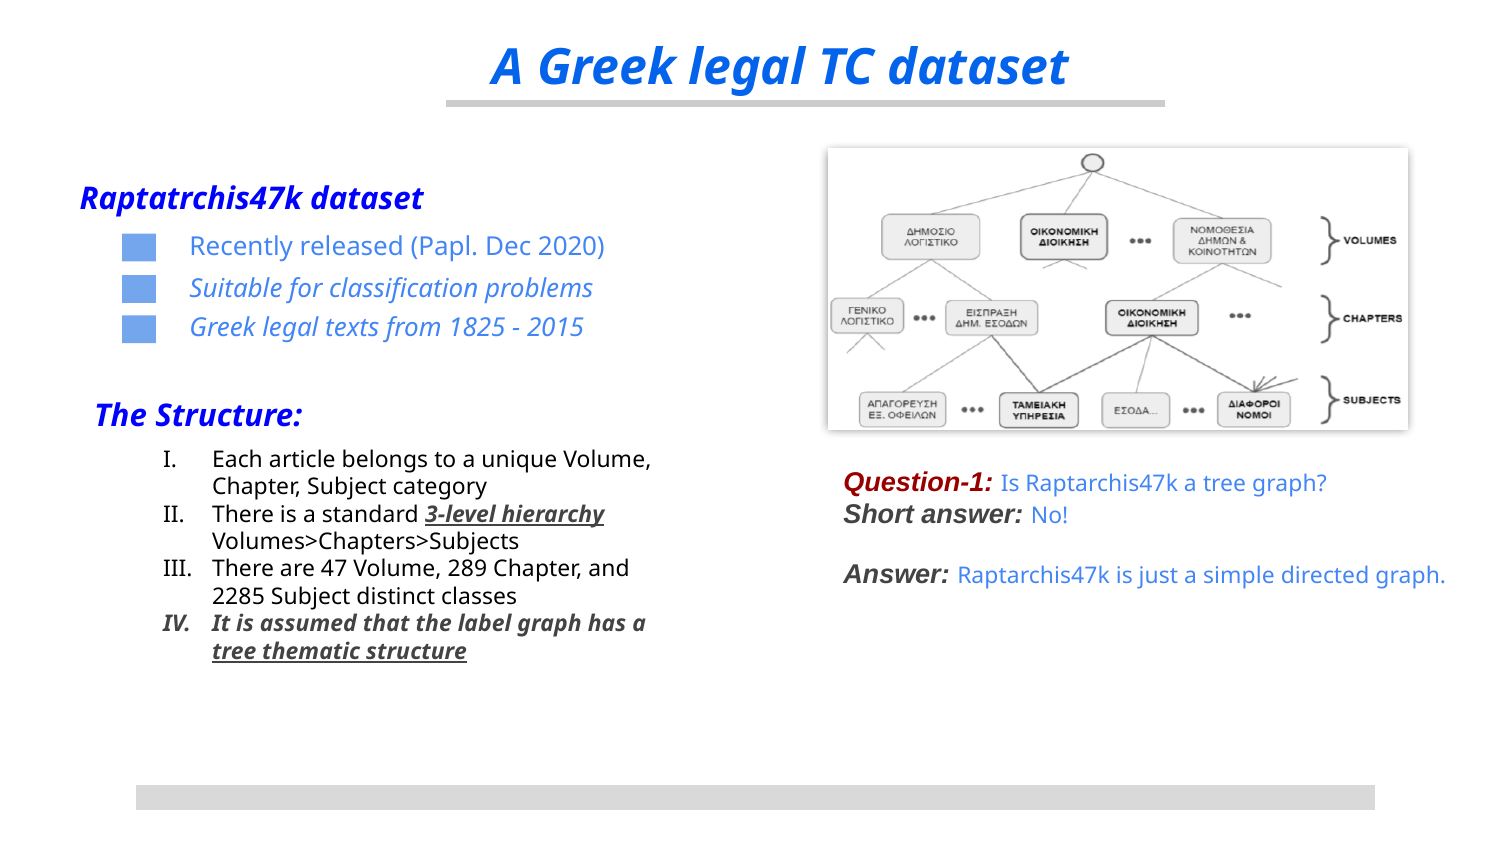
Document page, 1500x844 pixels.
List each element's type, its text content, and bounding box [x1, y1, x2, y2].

text_box Greek legal texts from 1825 - 2015 [174, 302, 696, 355]
text_box The Structure: [79, 384, 382, 449]
text_box [122, 315, 156, 344]
text_box Raptatrchis47k dataset [64, 167, 459, 228]
text_box A Greek legal TC dataset [440, 20, 1108, 115]
text_box [122, 233, 156, 262]
text_box Recently released (Papl. Dec 2020) [174, 221, 685, 274]
text_box [122, 275, 156, 303]
picture [828, 148, 1409, 430]
text_box Each article belongs to a unique Volume, Chapter, Subject category There is a standard 3-level hierarchy Volumes>Chapters>Subjects There are 47 Volume, 289 Chapter, and 2285 Subject distinct classes It is assumed that the label graph has a tree thematic structure [122, 429, 702, 679]
text_box Suitable for classification problems [174, 262, 722, 315]
text_box Question-1: Is Raptarchis47k a tree graph? Short answer: No! Answer: Raptarchis47k is just a simple directed graph. [828, 449, 1496, 605]
